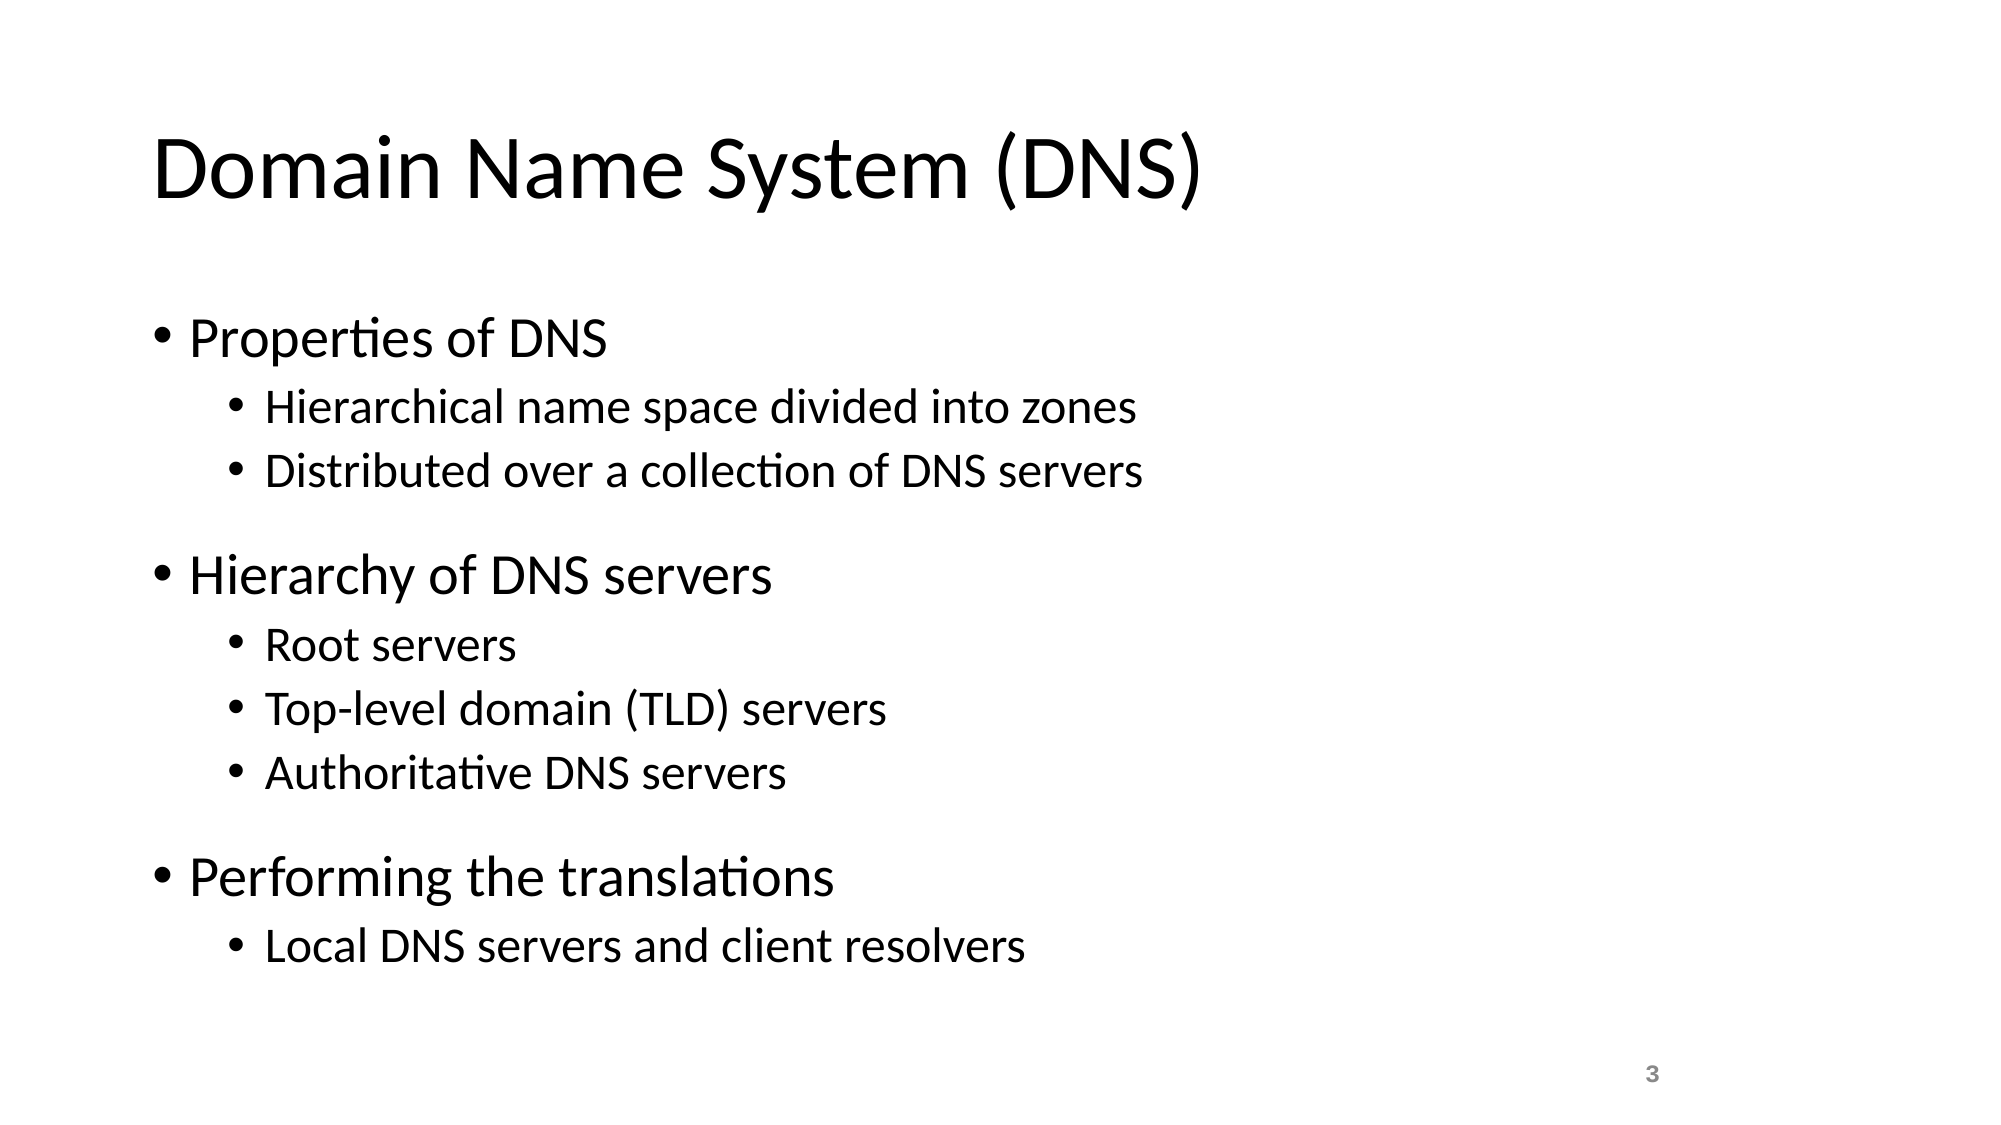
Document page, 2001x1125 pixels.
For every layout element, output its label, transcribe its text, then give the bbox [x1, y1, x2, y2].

text_box 3 [1325, 1042, 1675, 1103]
list Properties of DNS Hierarchical name space divided into zones Distributed over a collection of DNS servers Hierarchy of DNS servers Root servers Top-level domain (TLD) servers Authoritative DNS servers Performing the translations Local DNS servers and client resolvers [137, 299, 1863, 1014]
title Domain Name System (DNS) [137, 59, 1863, 278]
